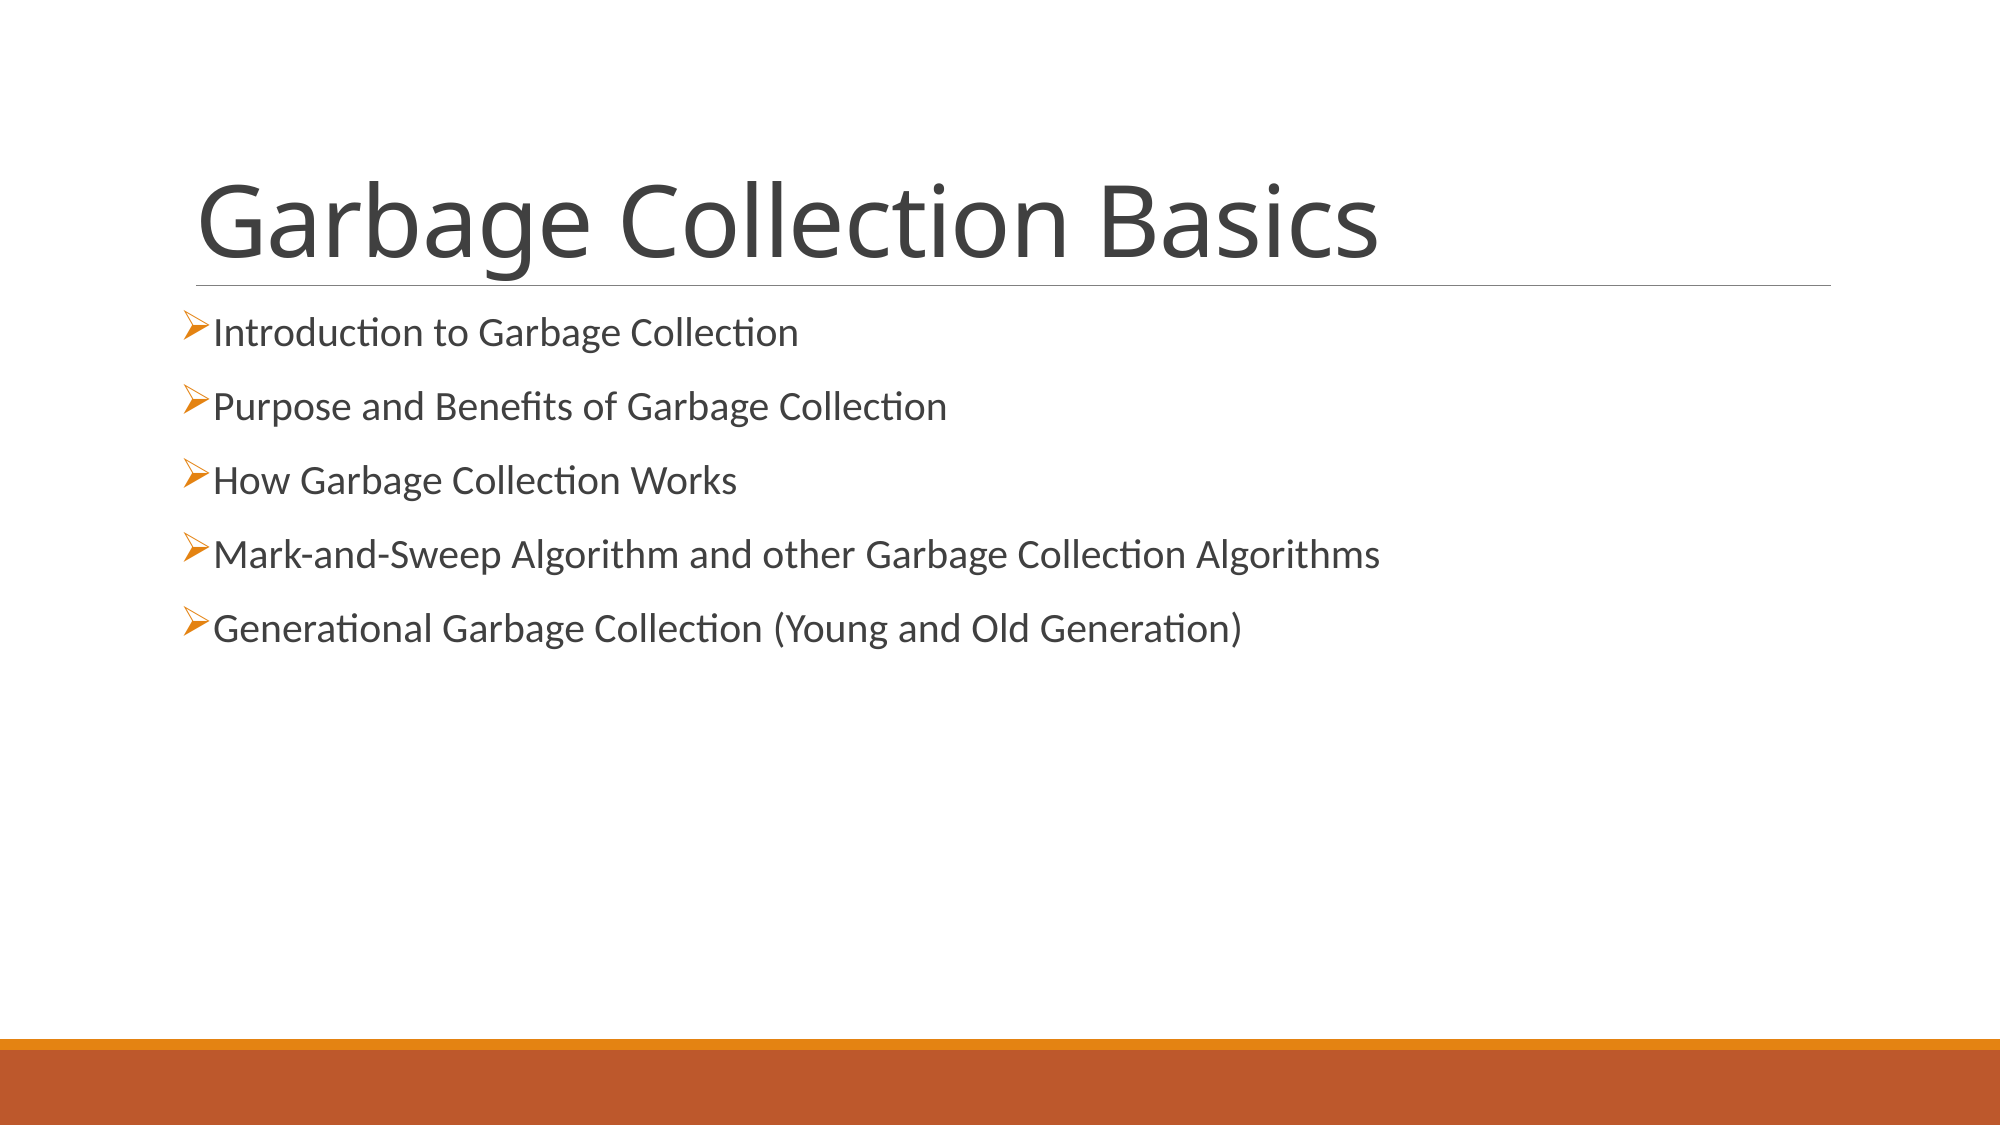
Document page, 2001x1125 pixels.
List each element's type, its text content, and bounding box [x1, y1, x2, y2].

list Introduction to Garbage Collection Purpose and Benefits of Garbage Collection How Garbage Collection Works Mark-and-Sweep Algorithm and other Garbage Collection Algorithms Generational Garbage Collection (Young and Old Generation) [180, 302, 1830, 963]
title Garbage Collection Basics [180, 47, 1830, 285]
